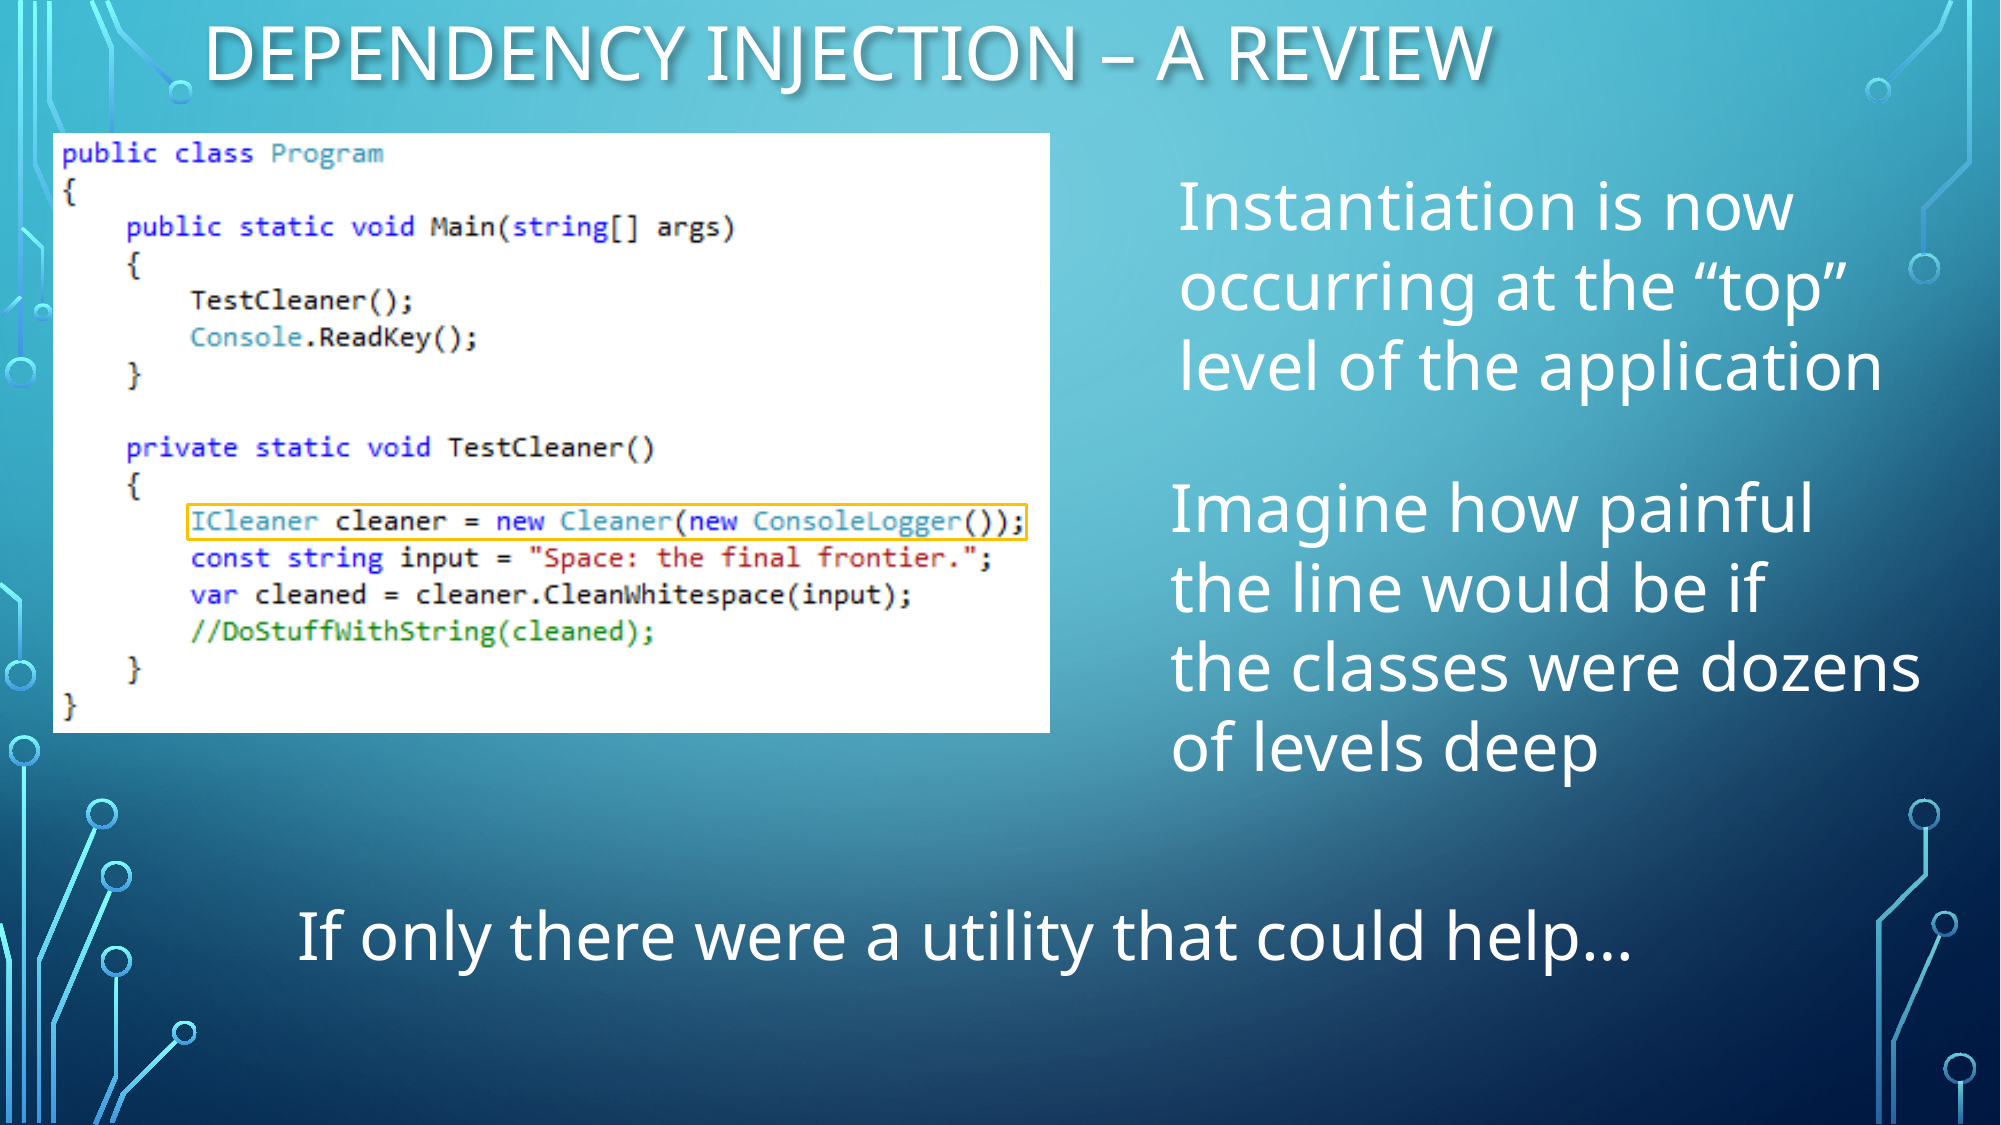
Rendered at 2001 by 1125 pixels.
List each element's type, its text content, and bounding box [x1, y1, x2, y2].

text_box Imagine how painful the line would be if the classes were dozens of levels deep [1155, 457, 1938, 793]
text_box Instantiation is now occurring at the “top” level of the application [1163, 156, 1901, 411]
title Dependency Injection – A Review [187, 0, 1813, 112]
text_box If only there were a utility that could help… [282, 886, 1652, 982]
picture [53, 133, 1050, 733]
